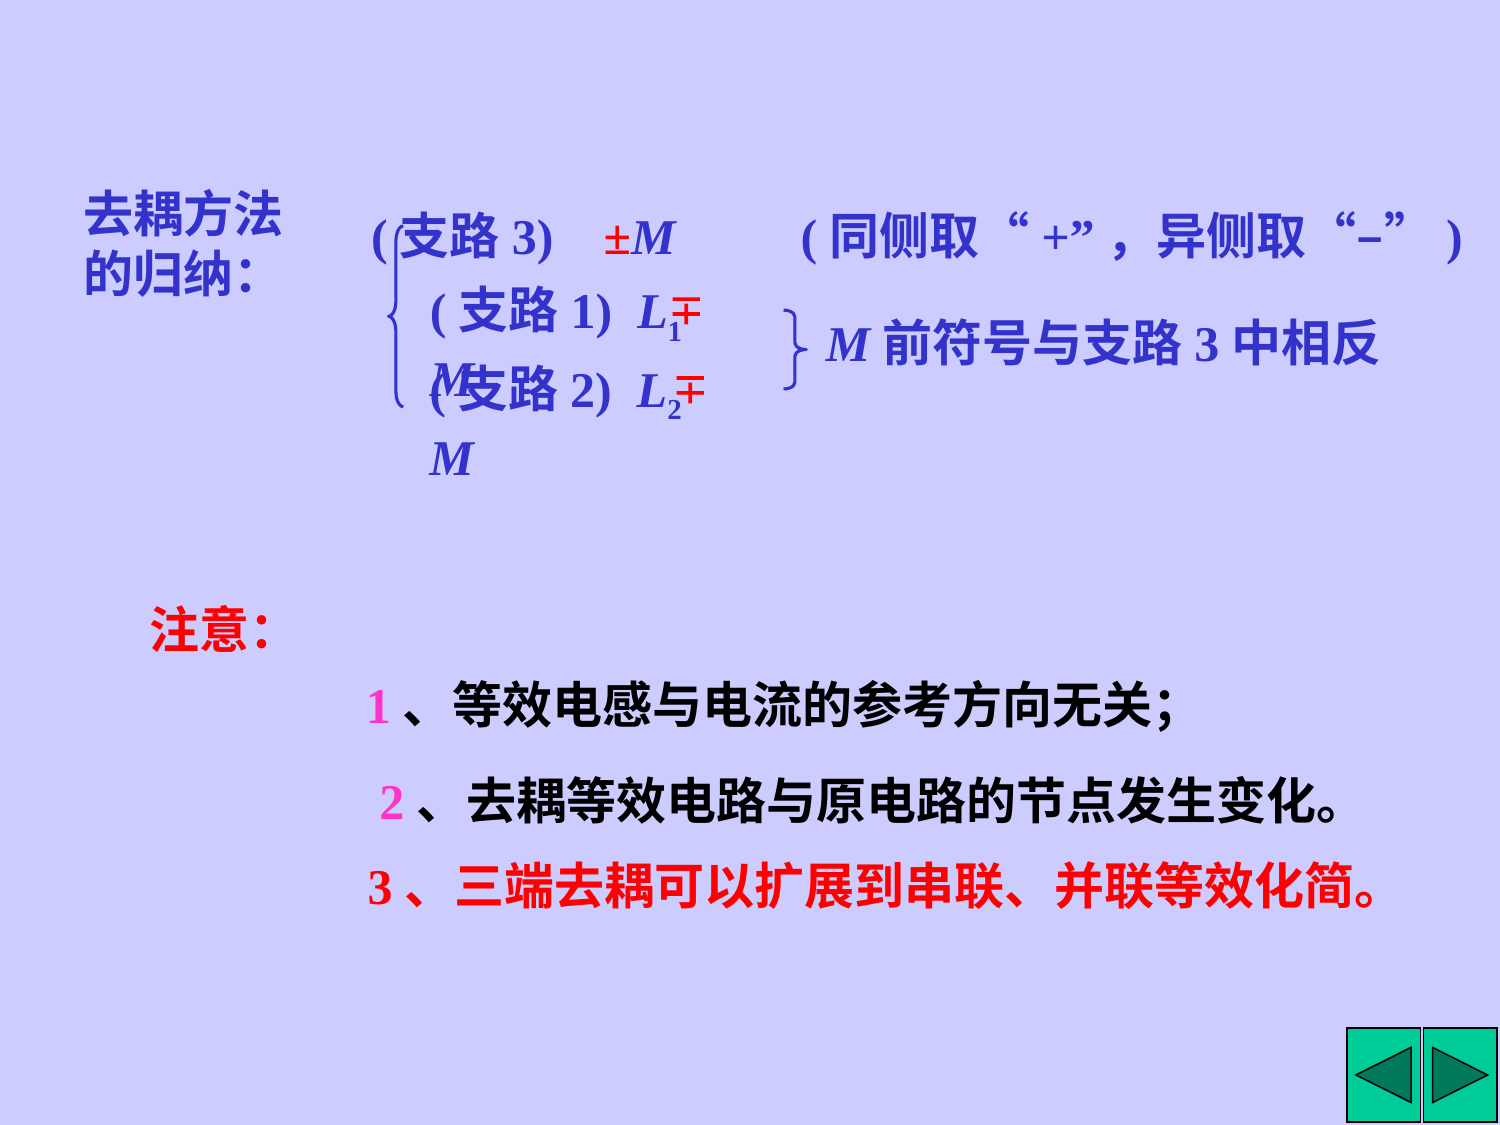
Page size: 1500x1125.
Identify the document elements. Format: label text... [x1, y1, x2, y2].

text_box 2、去耦等效电路与原电路的节点发生变化。 3、三端去耦可以扩展到串联、并联等效化简。 [202, 762, 1453, 923]
text_box 注意： [134, 591, 315, 667]
text_box 去耦方法的归纳： [68, 175, 337, 310]
text_box 1、等效电感与电流的参考方向无关； [351, 666, 1218, 742]
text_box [388, 196, 1416, 425]
